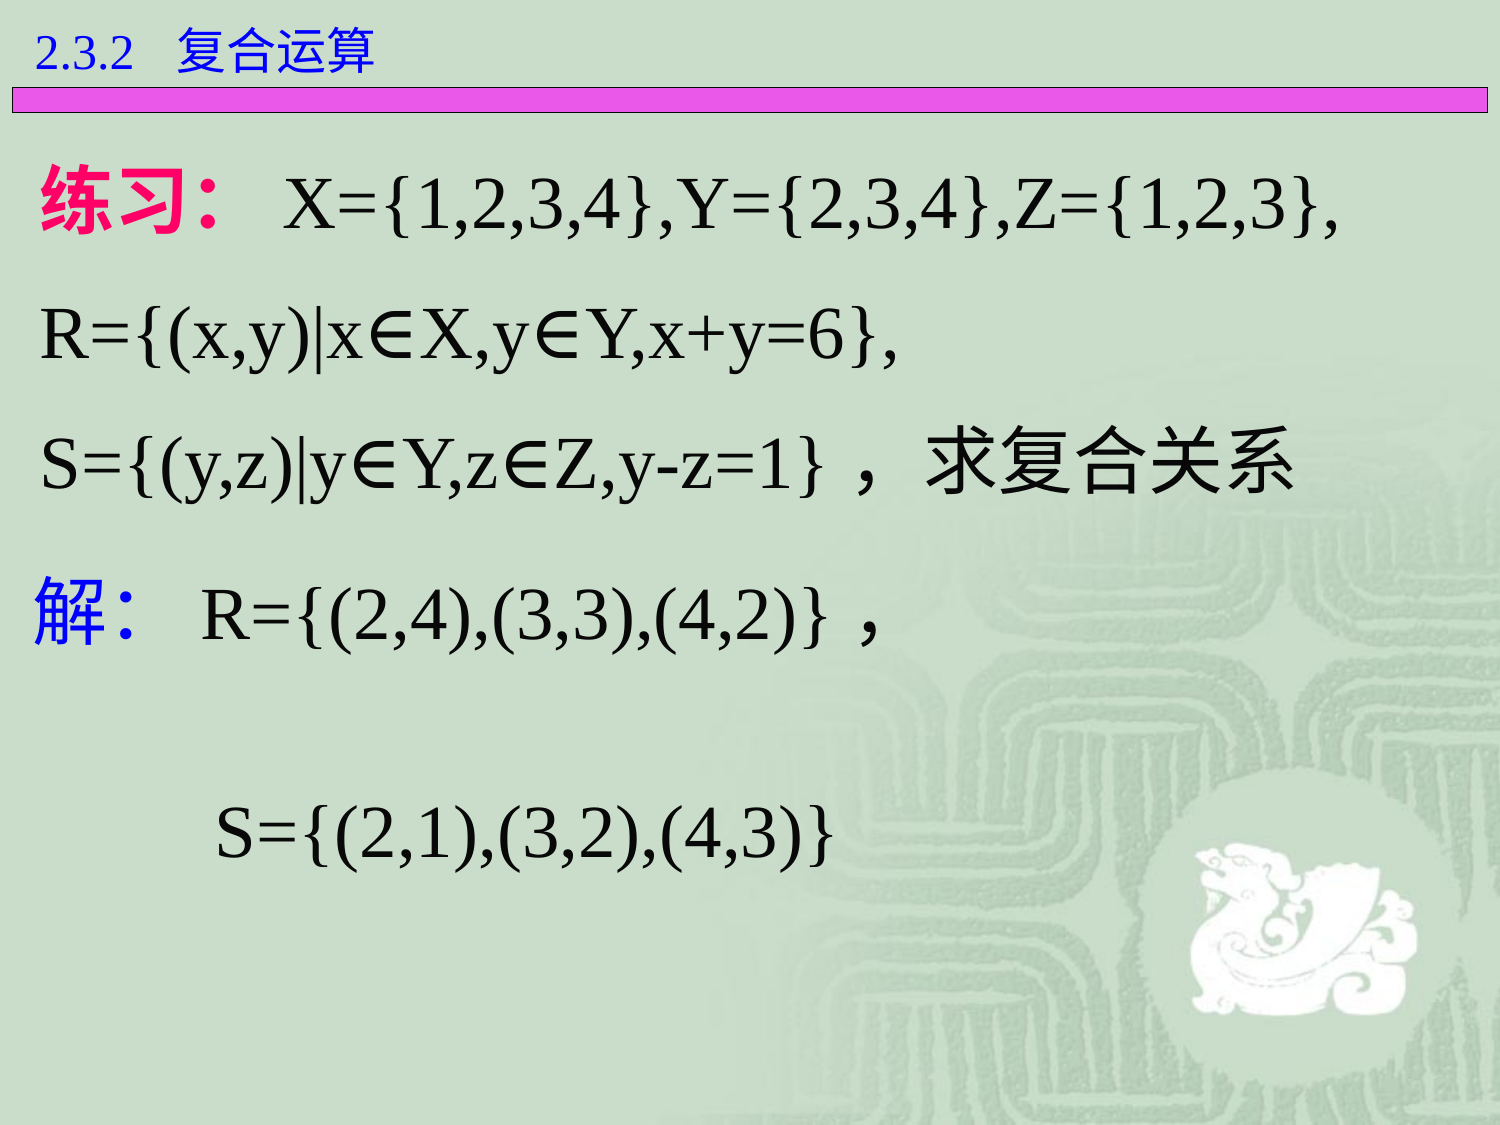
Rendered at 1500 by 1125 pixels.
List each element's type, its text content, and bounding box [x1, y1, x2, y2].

text_box [12, 87, 1488, 113]
text_box 2.3.2 复合运算 [19, 12, 800, 88]
picture [0, 0, 1500, 1125]
text_box 练习：X={1,2,3,4},Y={2,3,4},Z={1,2,3}, R={(x,y)|x∈X,y∈Y,x+y=6}, S={(y,z)|y∈Y,z∈Z,y-z=1}，求复合关系 [24, 105, 1465, 512]
text_box 解：R={(2,4),(3,3),(4,2)}， [18, 557, 959, 662]
text_box S={(2,1),(3,2),(4,3)} [200, 774, 874, 880]
